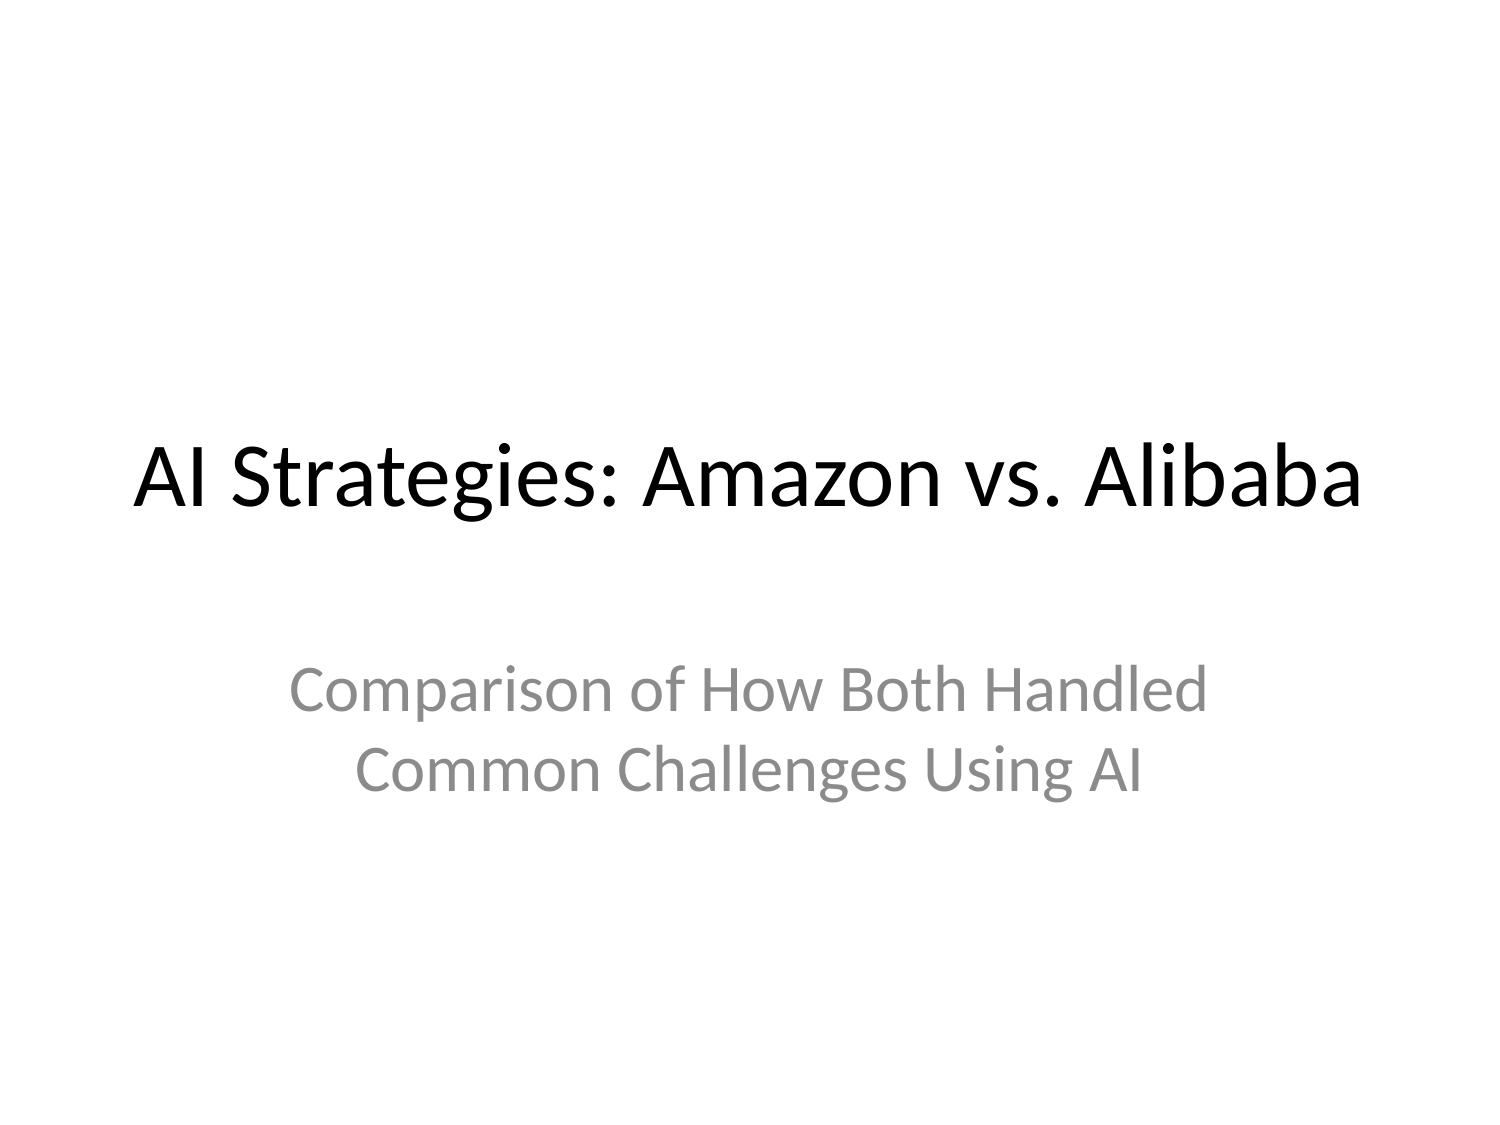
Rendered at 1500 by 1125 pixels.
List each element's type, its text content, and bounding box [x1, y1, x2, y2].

subtitle Comparison of How Both Handled Common Challenges Using AI [225, 637, 1275, 925]
title AI Strategies: Amazon vs. Alibaba [112, 349, 1388, 591]
